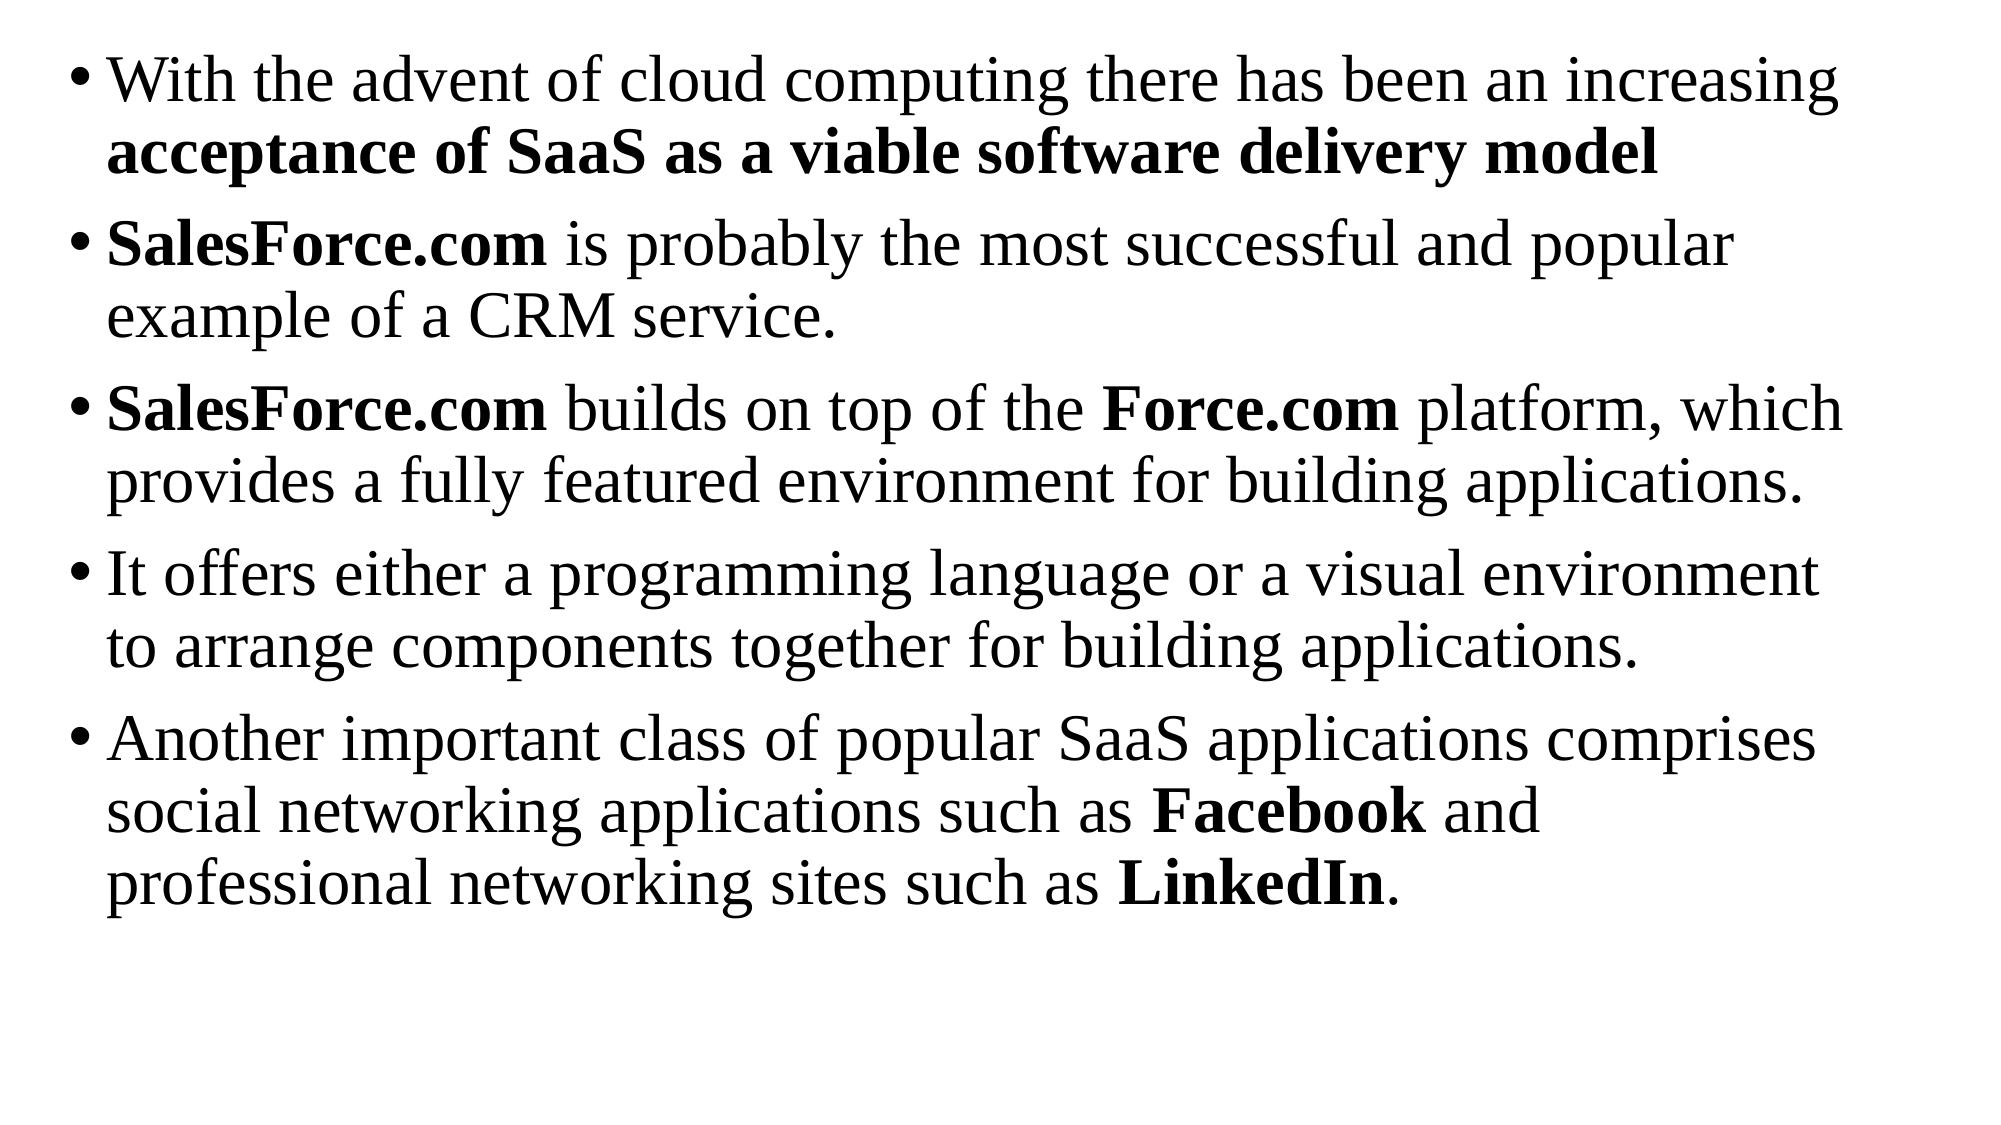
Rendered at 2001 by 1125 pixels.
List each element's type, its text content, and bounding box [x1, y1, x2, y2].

list With the advent of cloud computing there has been an increasing acceptance of SaaS as a viable software delivery model SalesForce.com is probably the most successful and popular example of a CRM service. SalesForce.com builds on top of the Force.com platform, which provides a fully featured environment for building applications. It offers either a programming language or a visual environment to arrange components together for building applications. Another important class of popular SaaS applications comprises social networking applications such as Facebook and professional networking sites such as LinkedIn. [53, 35, 1863, 1014]
